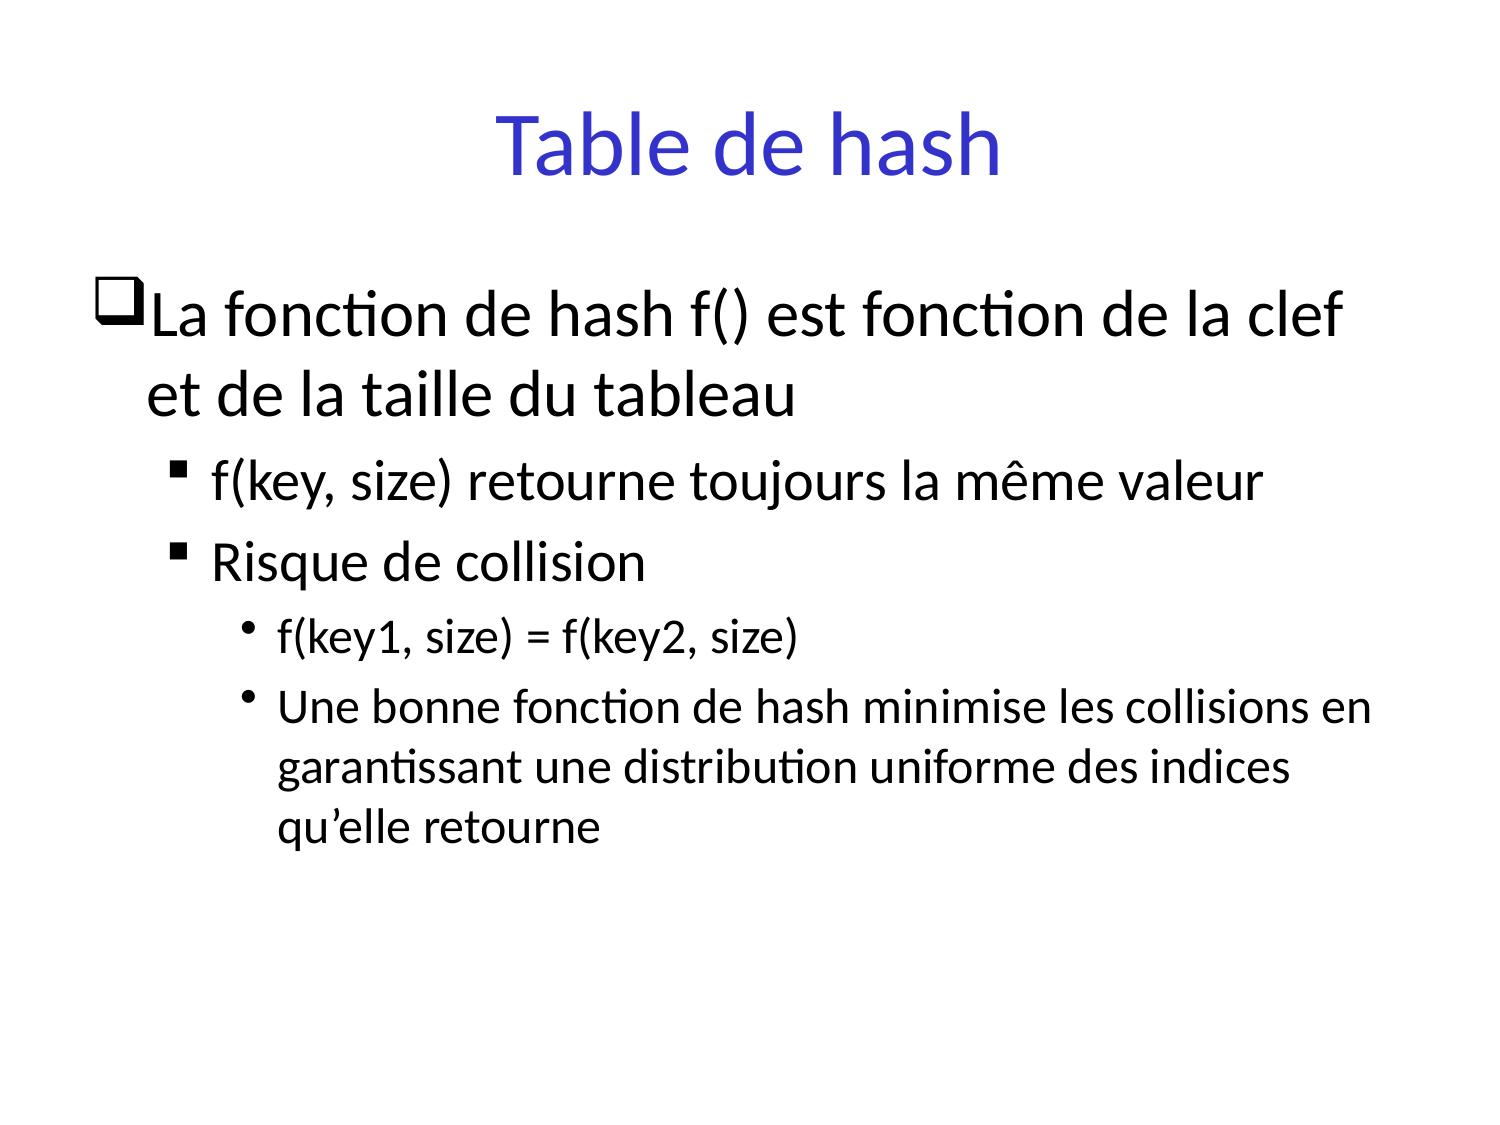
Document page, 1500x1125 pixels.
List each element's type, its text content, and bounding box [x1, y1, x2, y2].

list La fonction de hash f() est fonction de la clef et de la taille du tableau f(key, size) retourne toujours la même valeur Risque de collision f(key1, size) = f(key2, size) Une bonne fonction de hash minimise les collisions en garantissant une distribution uniforme des indices qu’elle retourne [75, 262, 1425, 1005]
title Table de hash [75, 45, 1425, 233]
